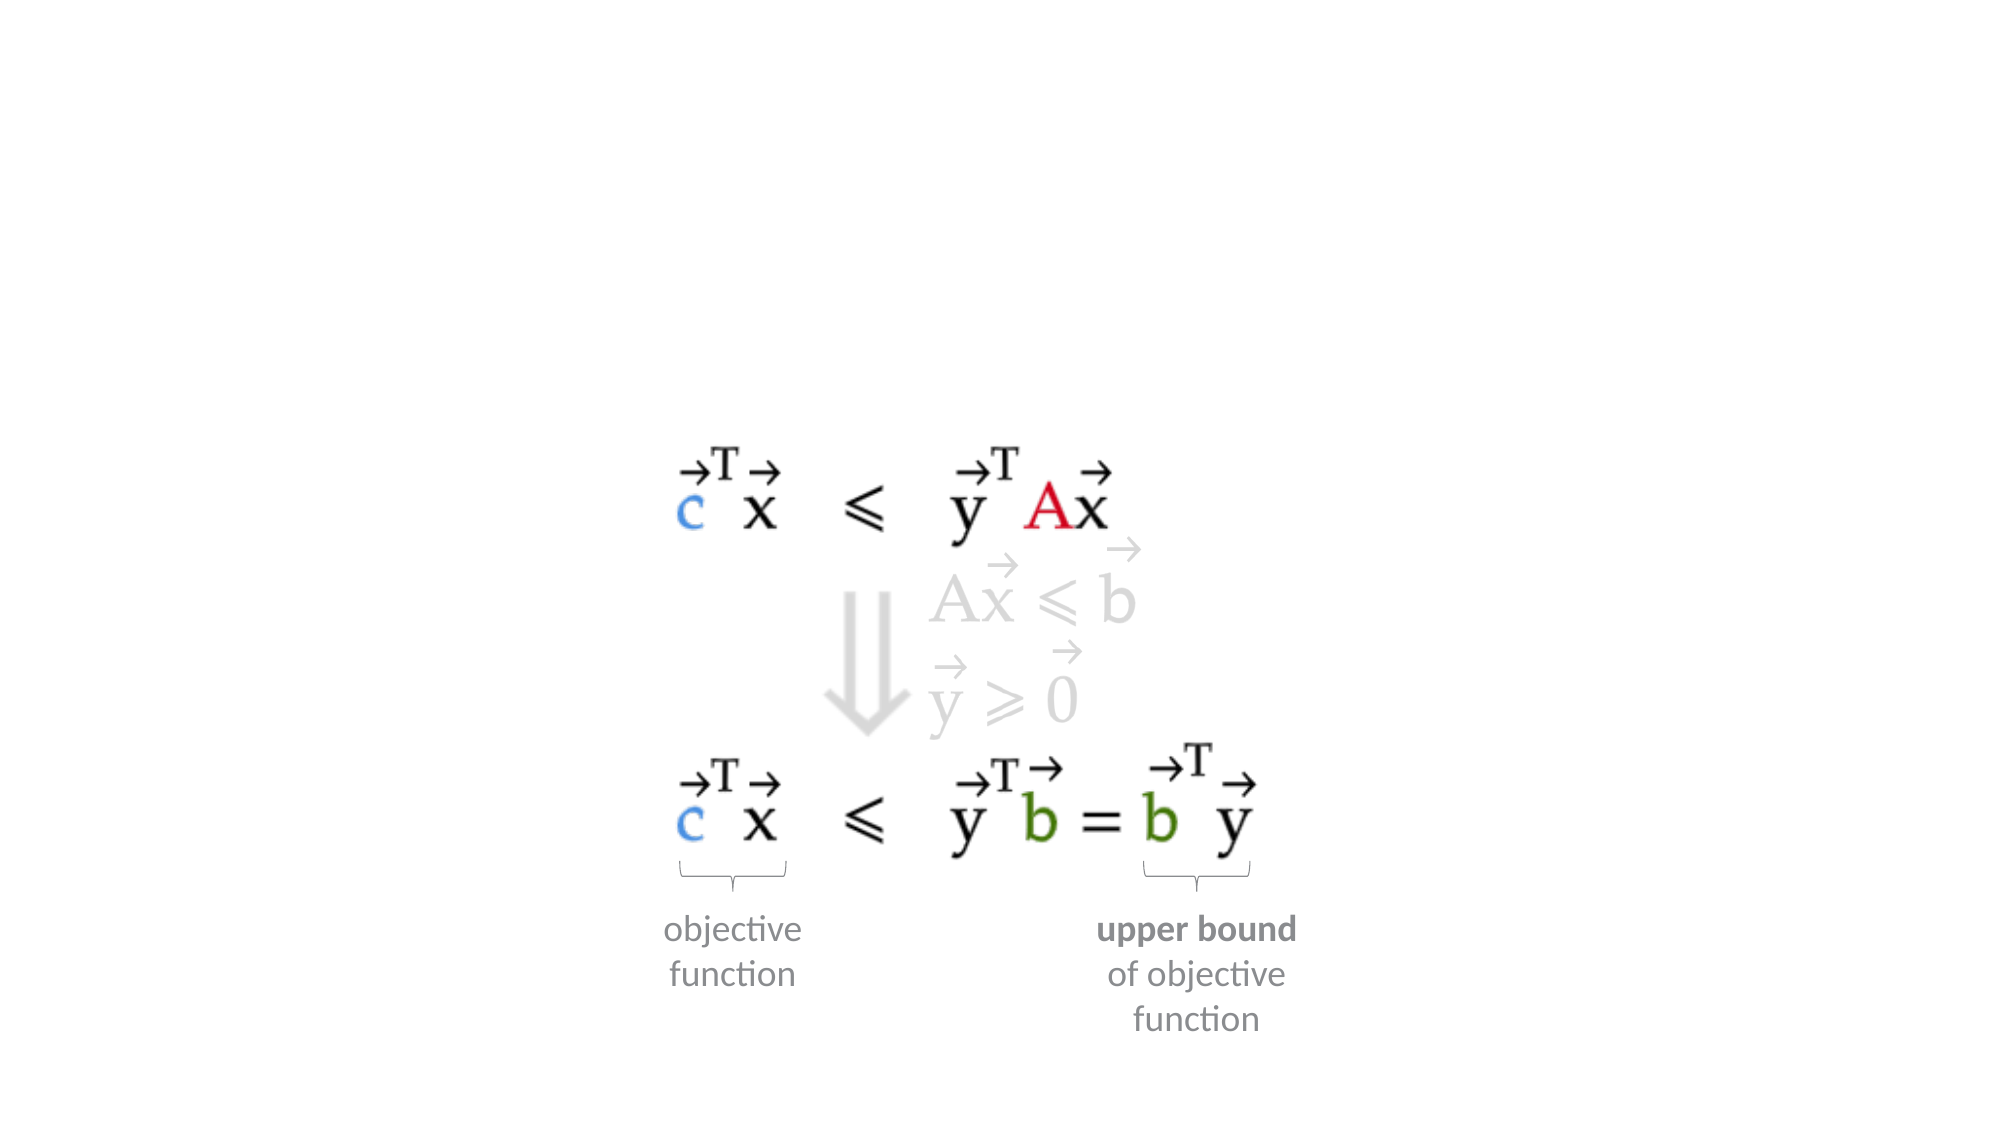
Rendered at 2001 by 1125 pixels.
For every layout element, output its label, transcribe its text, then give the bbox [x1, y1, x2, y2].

picture [643, 418, 1285, 866]
text_box objective function [605, 896, 861, 1002]
text_box upper bound of objective function [1069, 896, 1325, 1047]
text_box [1143, 866, 1251, 892]
text_box [679, 866, 787, 892]
